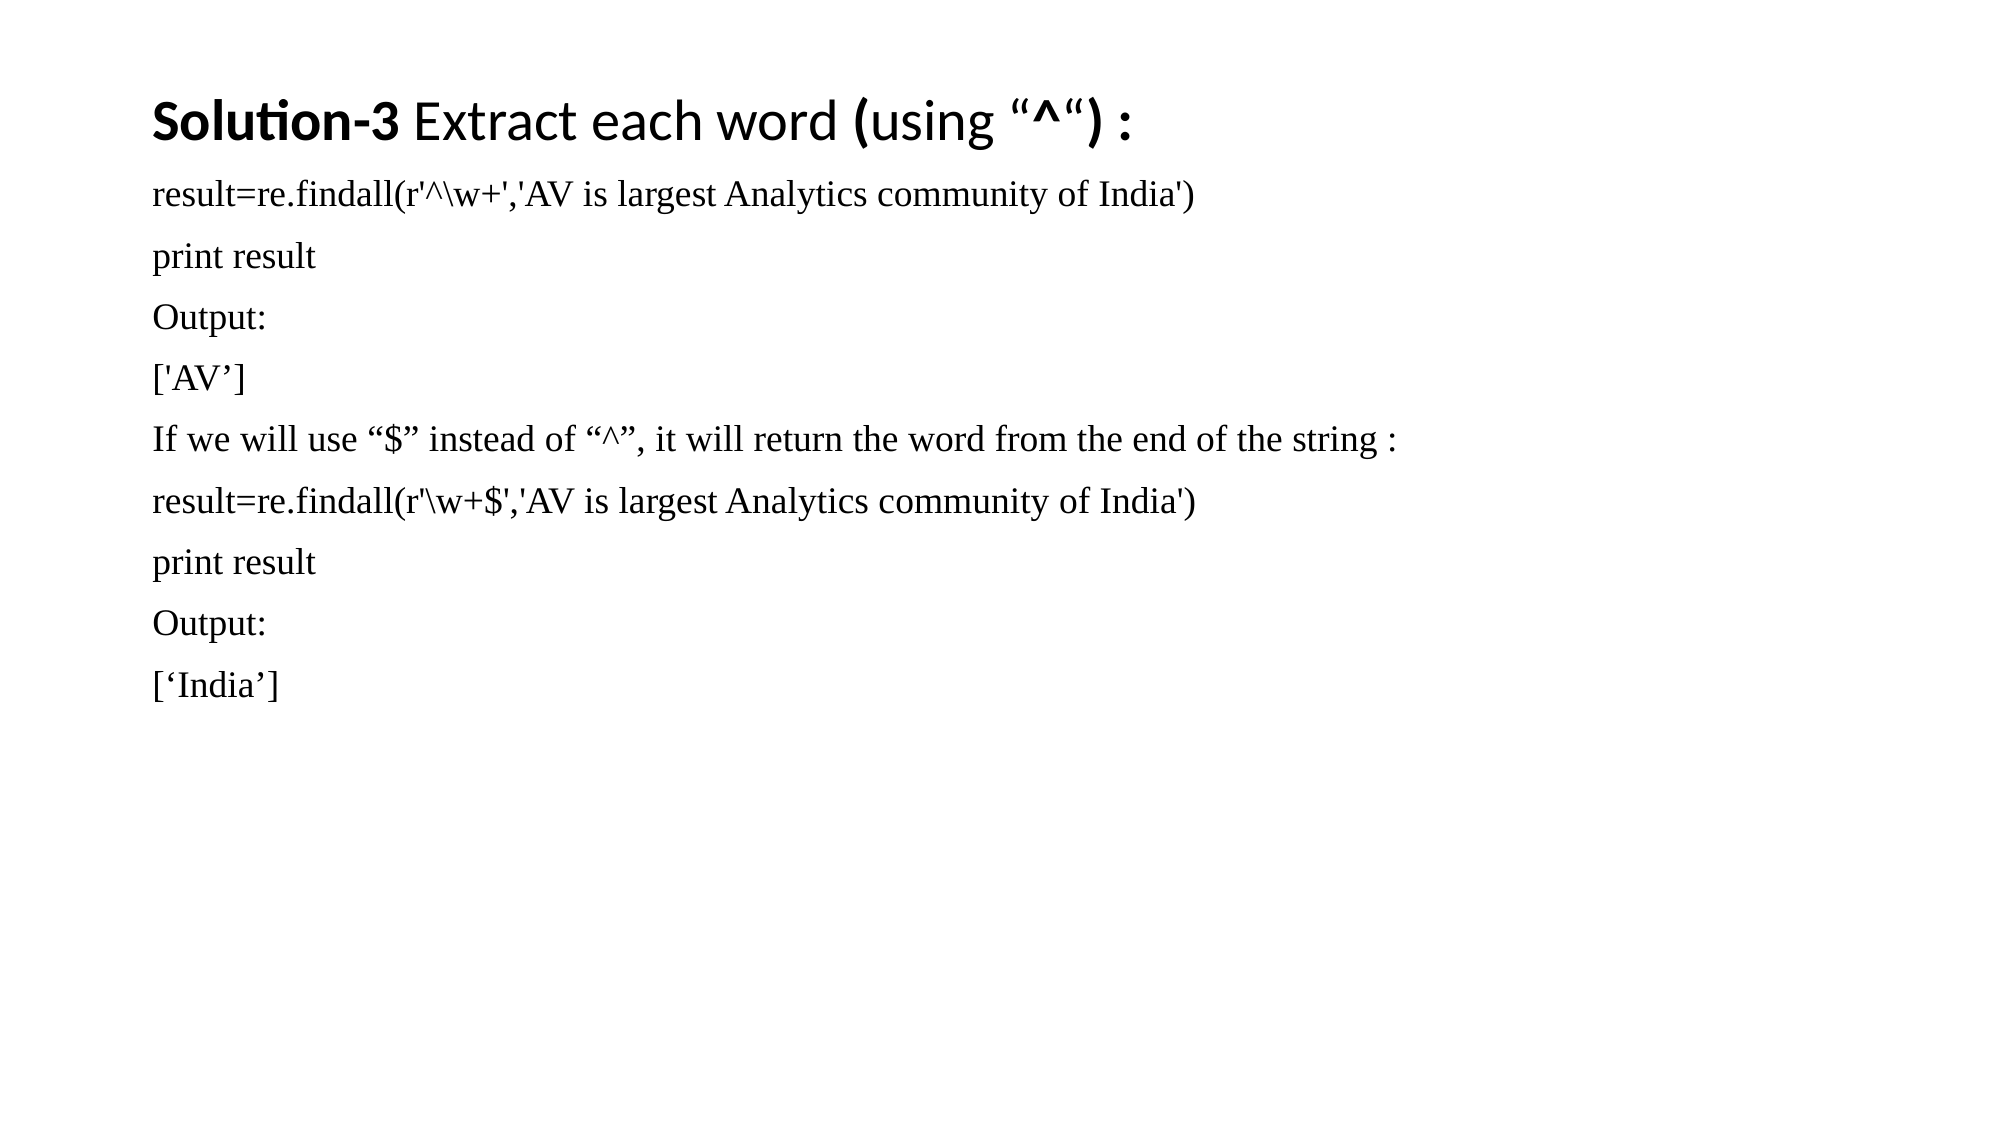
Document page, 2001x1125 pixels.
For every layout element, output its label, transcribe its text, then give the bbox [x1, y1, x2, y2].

list Solution-3 Extract each word (using “^“) : result=re.findall(r'^\w+','AV is largest Analytics community of India') print result Output: ['AV’] If we will use “$” instead of “^”, it will return the word from the end of the string : result=re.findall(r'\w+$','AV is largest Analytics community of India') print result Output: [‘India’] [137, 83, 1863, 1014]
